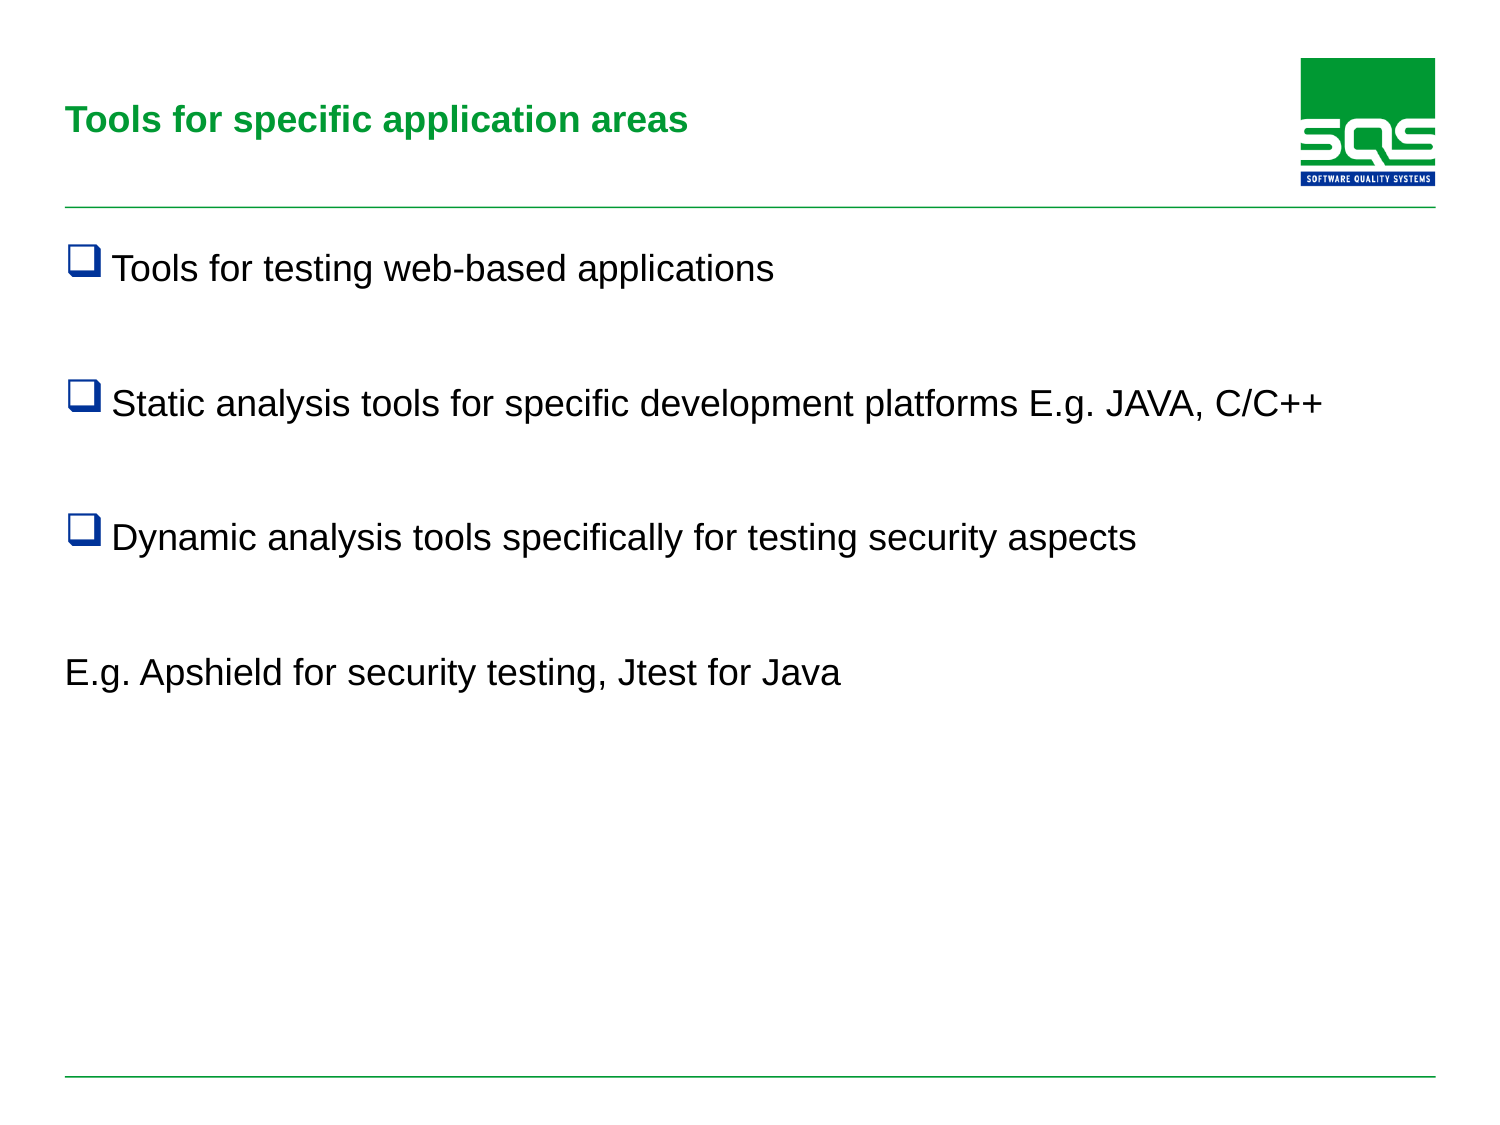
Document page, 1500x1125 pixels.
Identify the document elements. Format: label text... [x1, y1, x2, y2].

list Tools for testing web-based applications Static analysis tools for specific development platforms E.g. JAVA, C/C++ Dynamic analysis tools specifically for testing security aspects E.g. Apshield for security testing, Jtest for Java [64, 243, 1436, 1067]
title Tools for specific application areas [64, 95, 1286, 243]
picture [1281, 58, 1436, 189]
